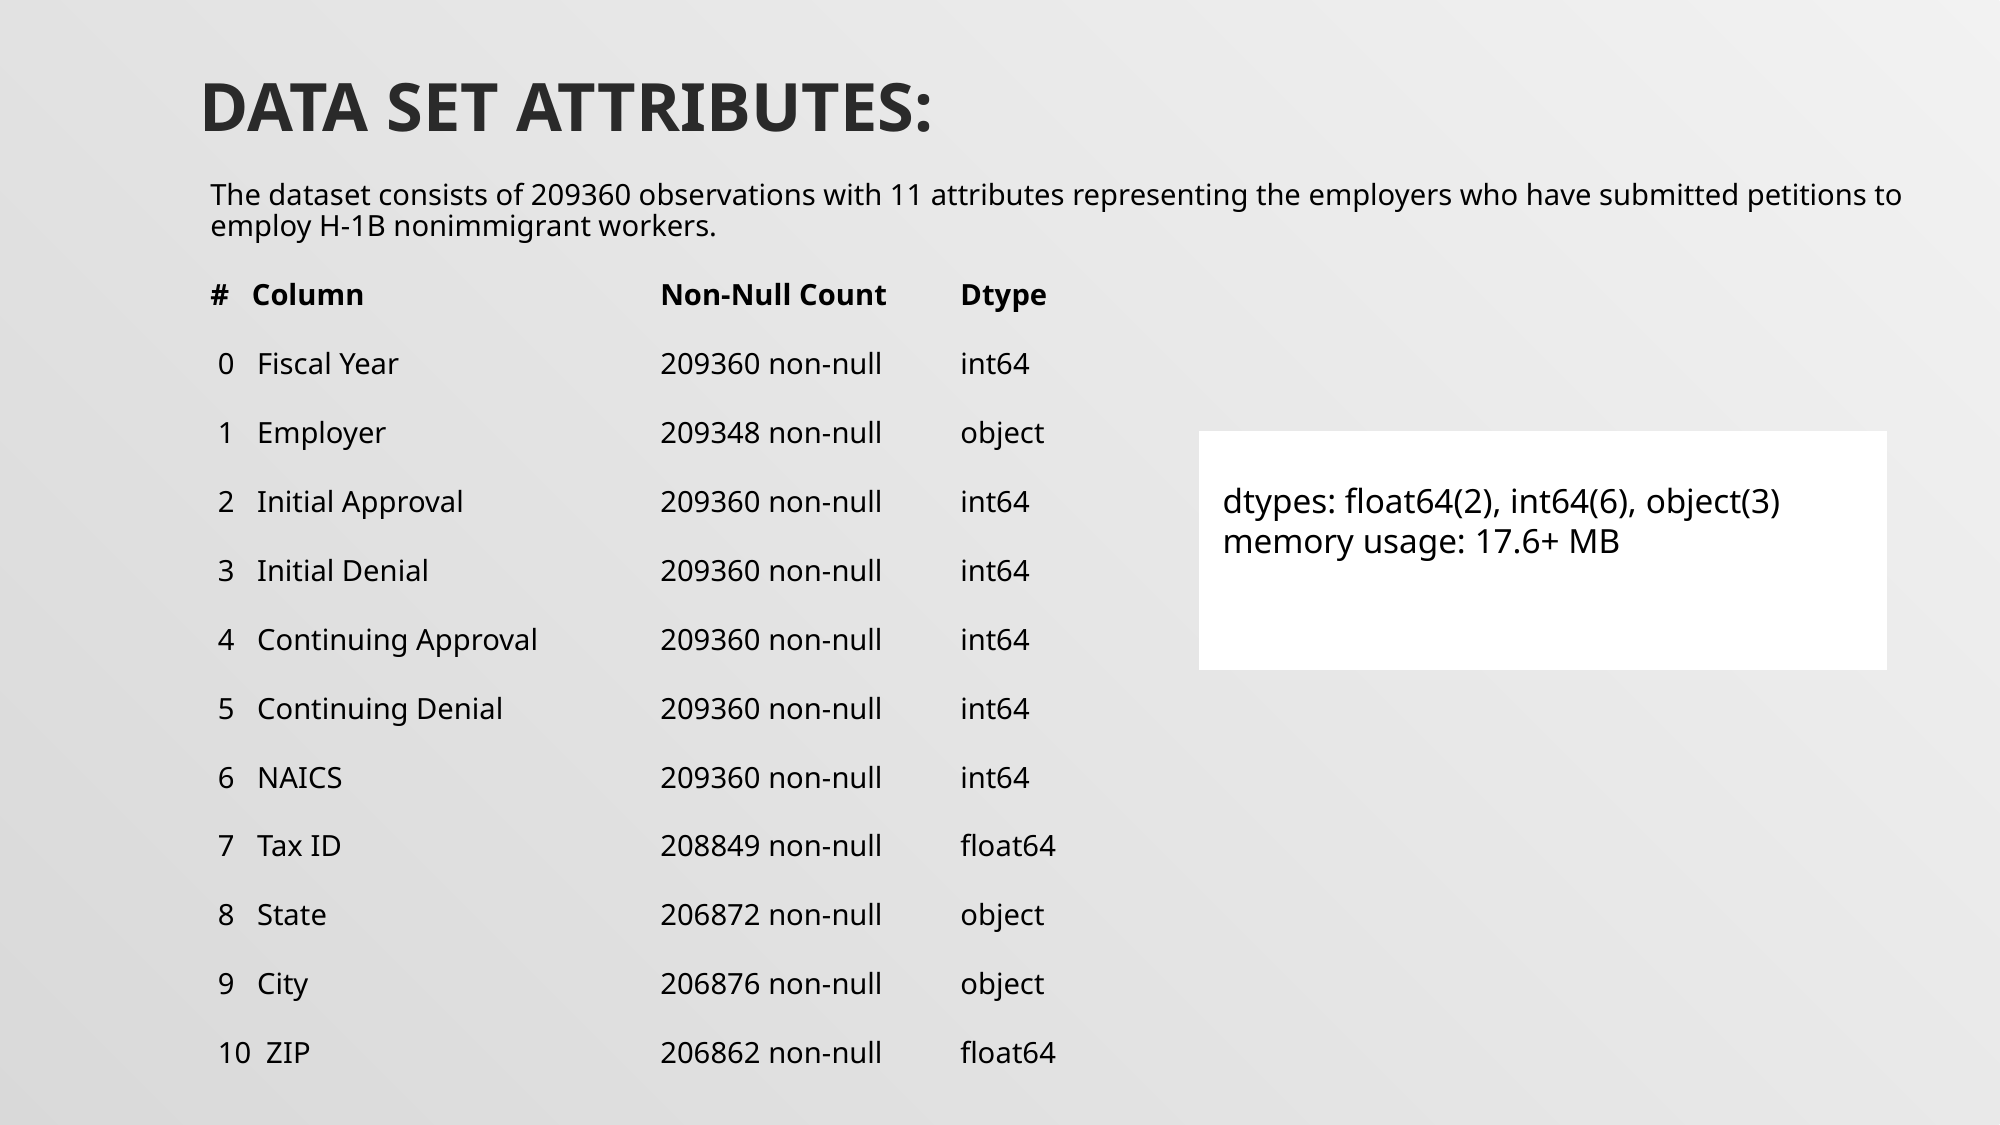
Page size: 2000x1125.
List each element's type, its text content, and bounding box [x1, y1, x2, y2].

text_box dtypes: float64(2), int64(6), object(3) memory usage: 17.6+ MB [1199, 431, 1887, 670]
title DATA SET ATTRIBUTES: [184, 0, 1785, 154]
list The dataset consists of 209360 observations with 11 attributes representing the employers who have submitted petitions to employ H-1B nonimmigrant workers. # Column Non-Null Count Dtype 0 Fiscal Year 209360 non-null int64 1 Employer 209348 non-null object 2 Initial Approval 209360 non-null int64 3 Initial Denial 209360 non-null int64 4 Continuing Approval 209360 non-null int64 5 Continuing Denial 209360 non-null int64 6 NAICS 209360 non-null int64 7 Tax ID 208849 non-null float64 8 State 206872 non-null object 9 City 206876 non-null object 10 ZIP 206862 non-null float64 [187, 172, 1933, 1071]
